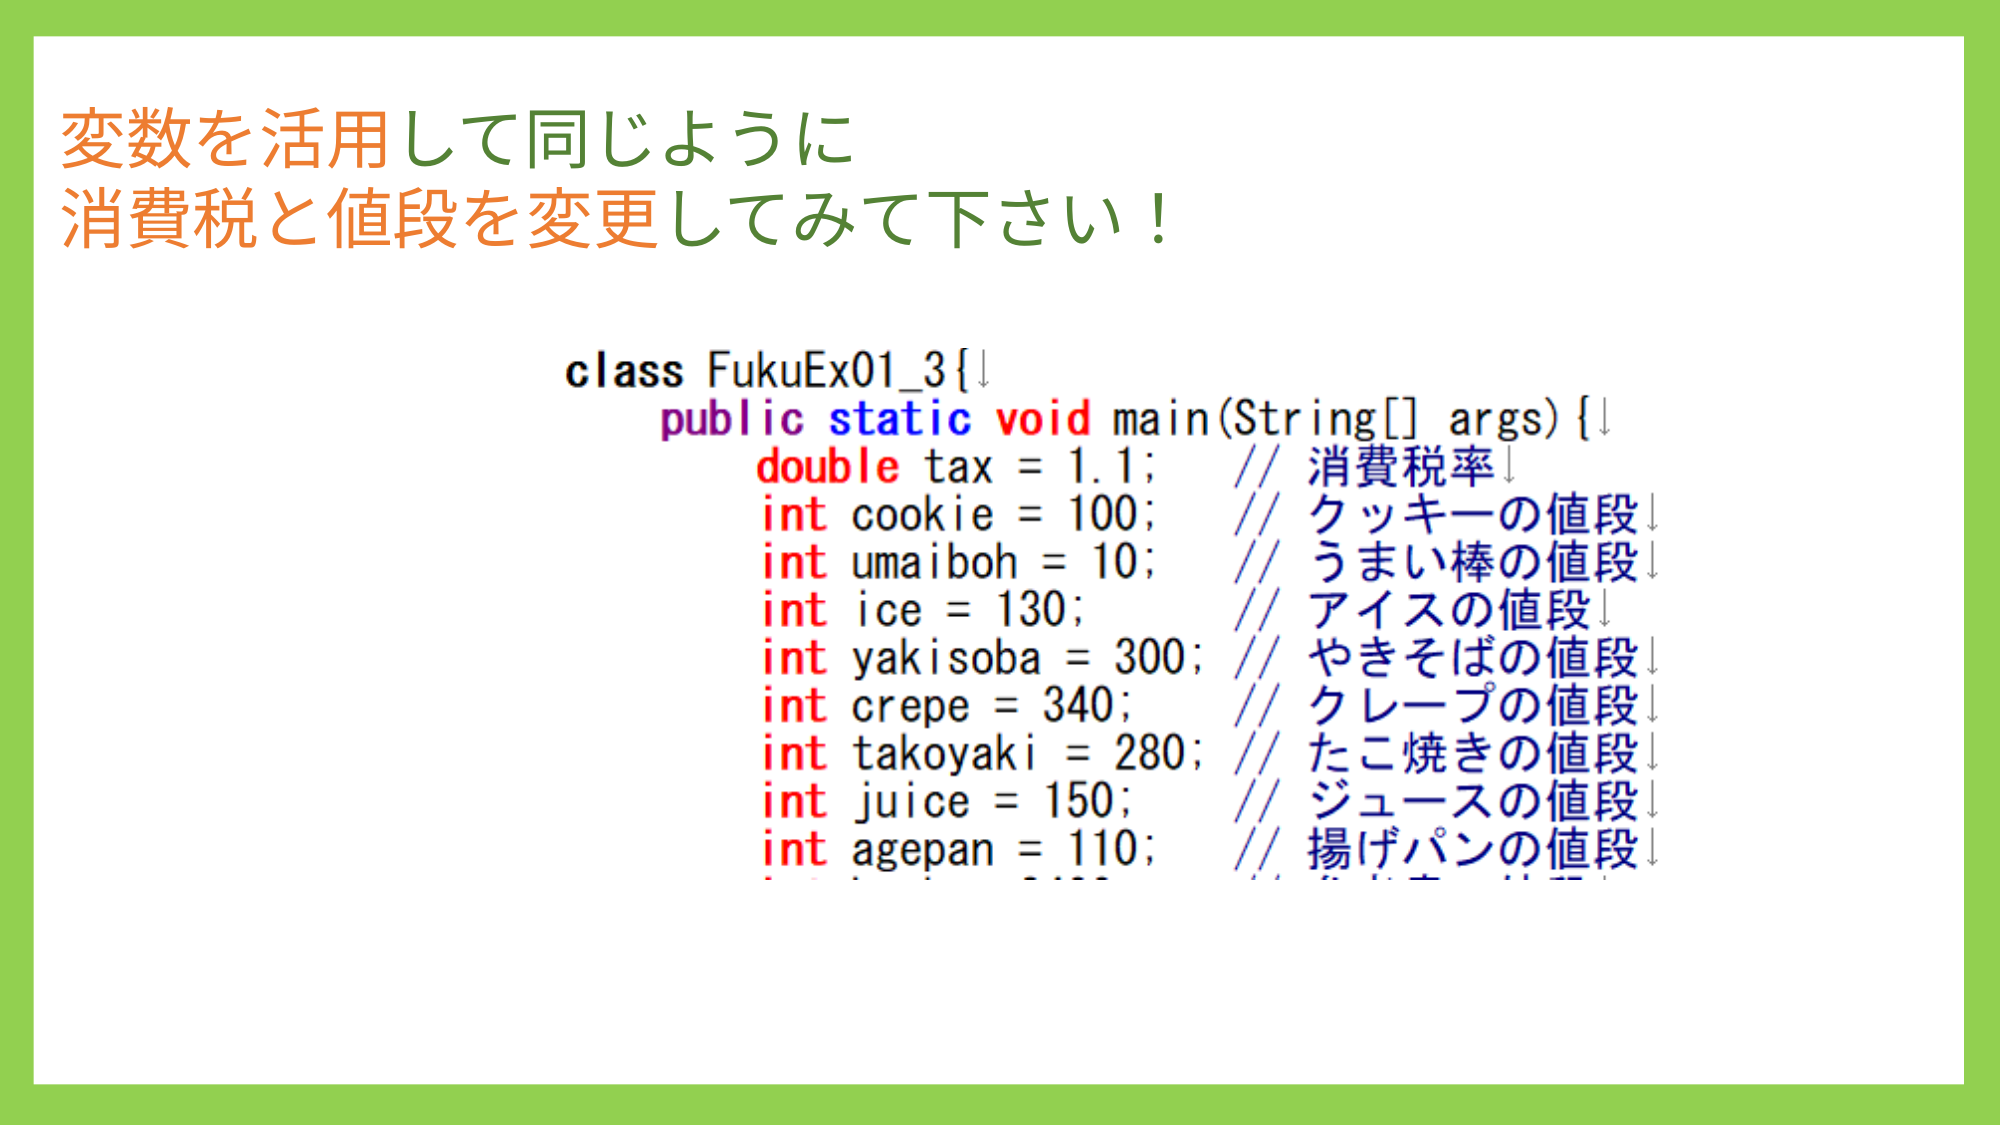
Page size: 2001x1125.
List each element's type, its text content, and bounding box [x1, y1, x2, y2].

picture [563, 348, 1843, 880]
text_box 変数を活用して同じように 消費税と値段を変更してみて下さい！ [44, 90, 1207, 265]
